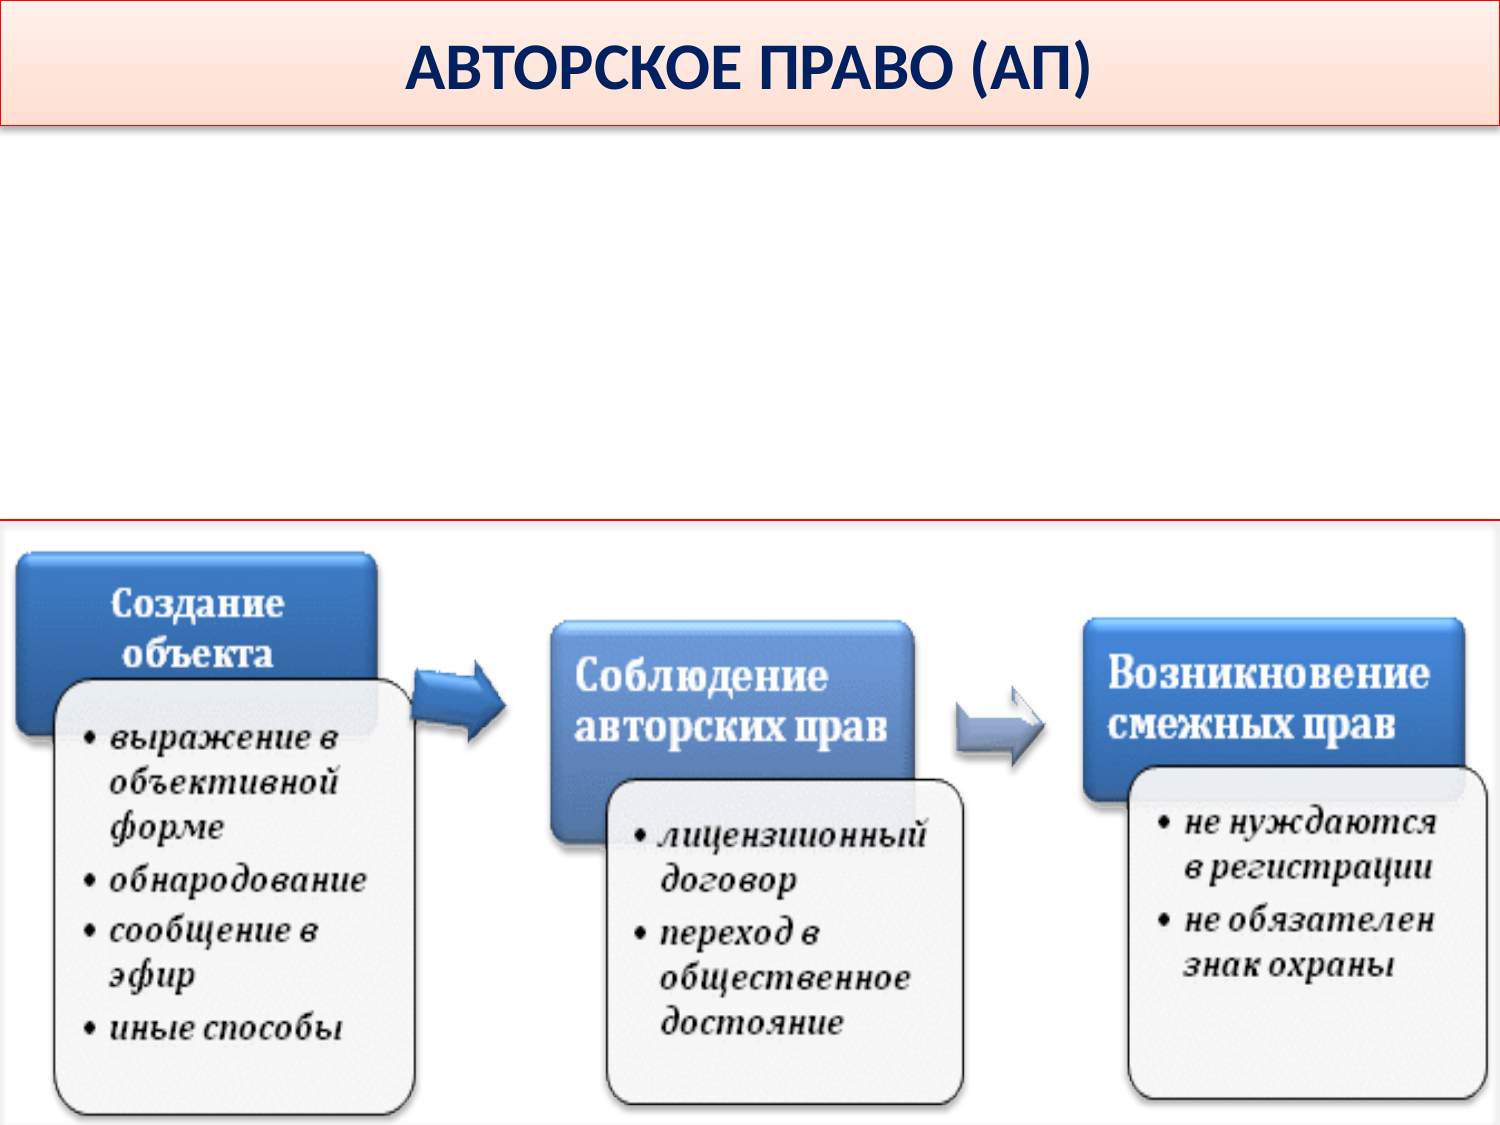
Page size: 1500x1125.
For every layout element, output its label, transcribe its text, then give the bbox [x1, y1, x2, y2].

picture [0, 520, 1500, 1125]
title АВТОРСКОЕ ПРАВО (АП) [0, 0, 1500, 126]
